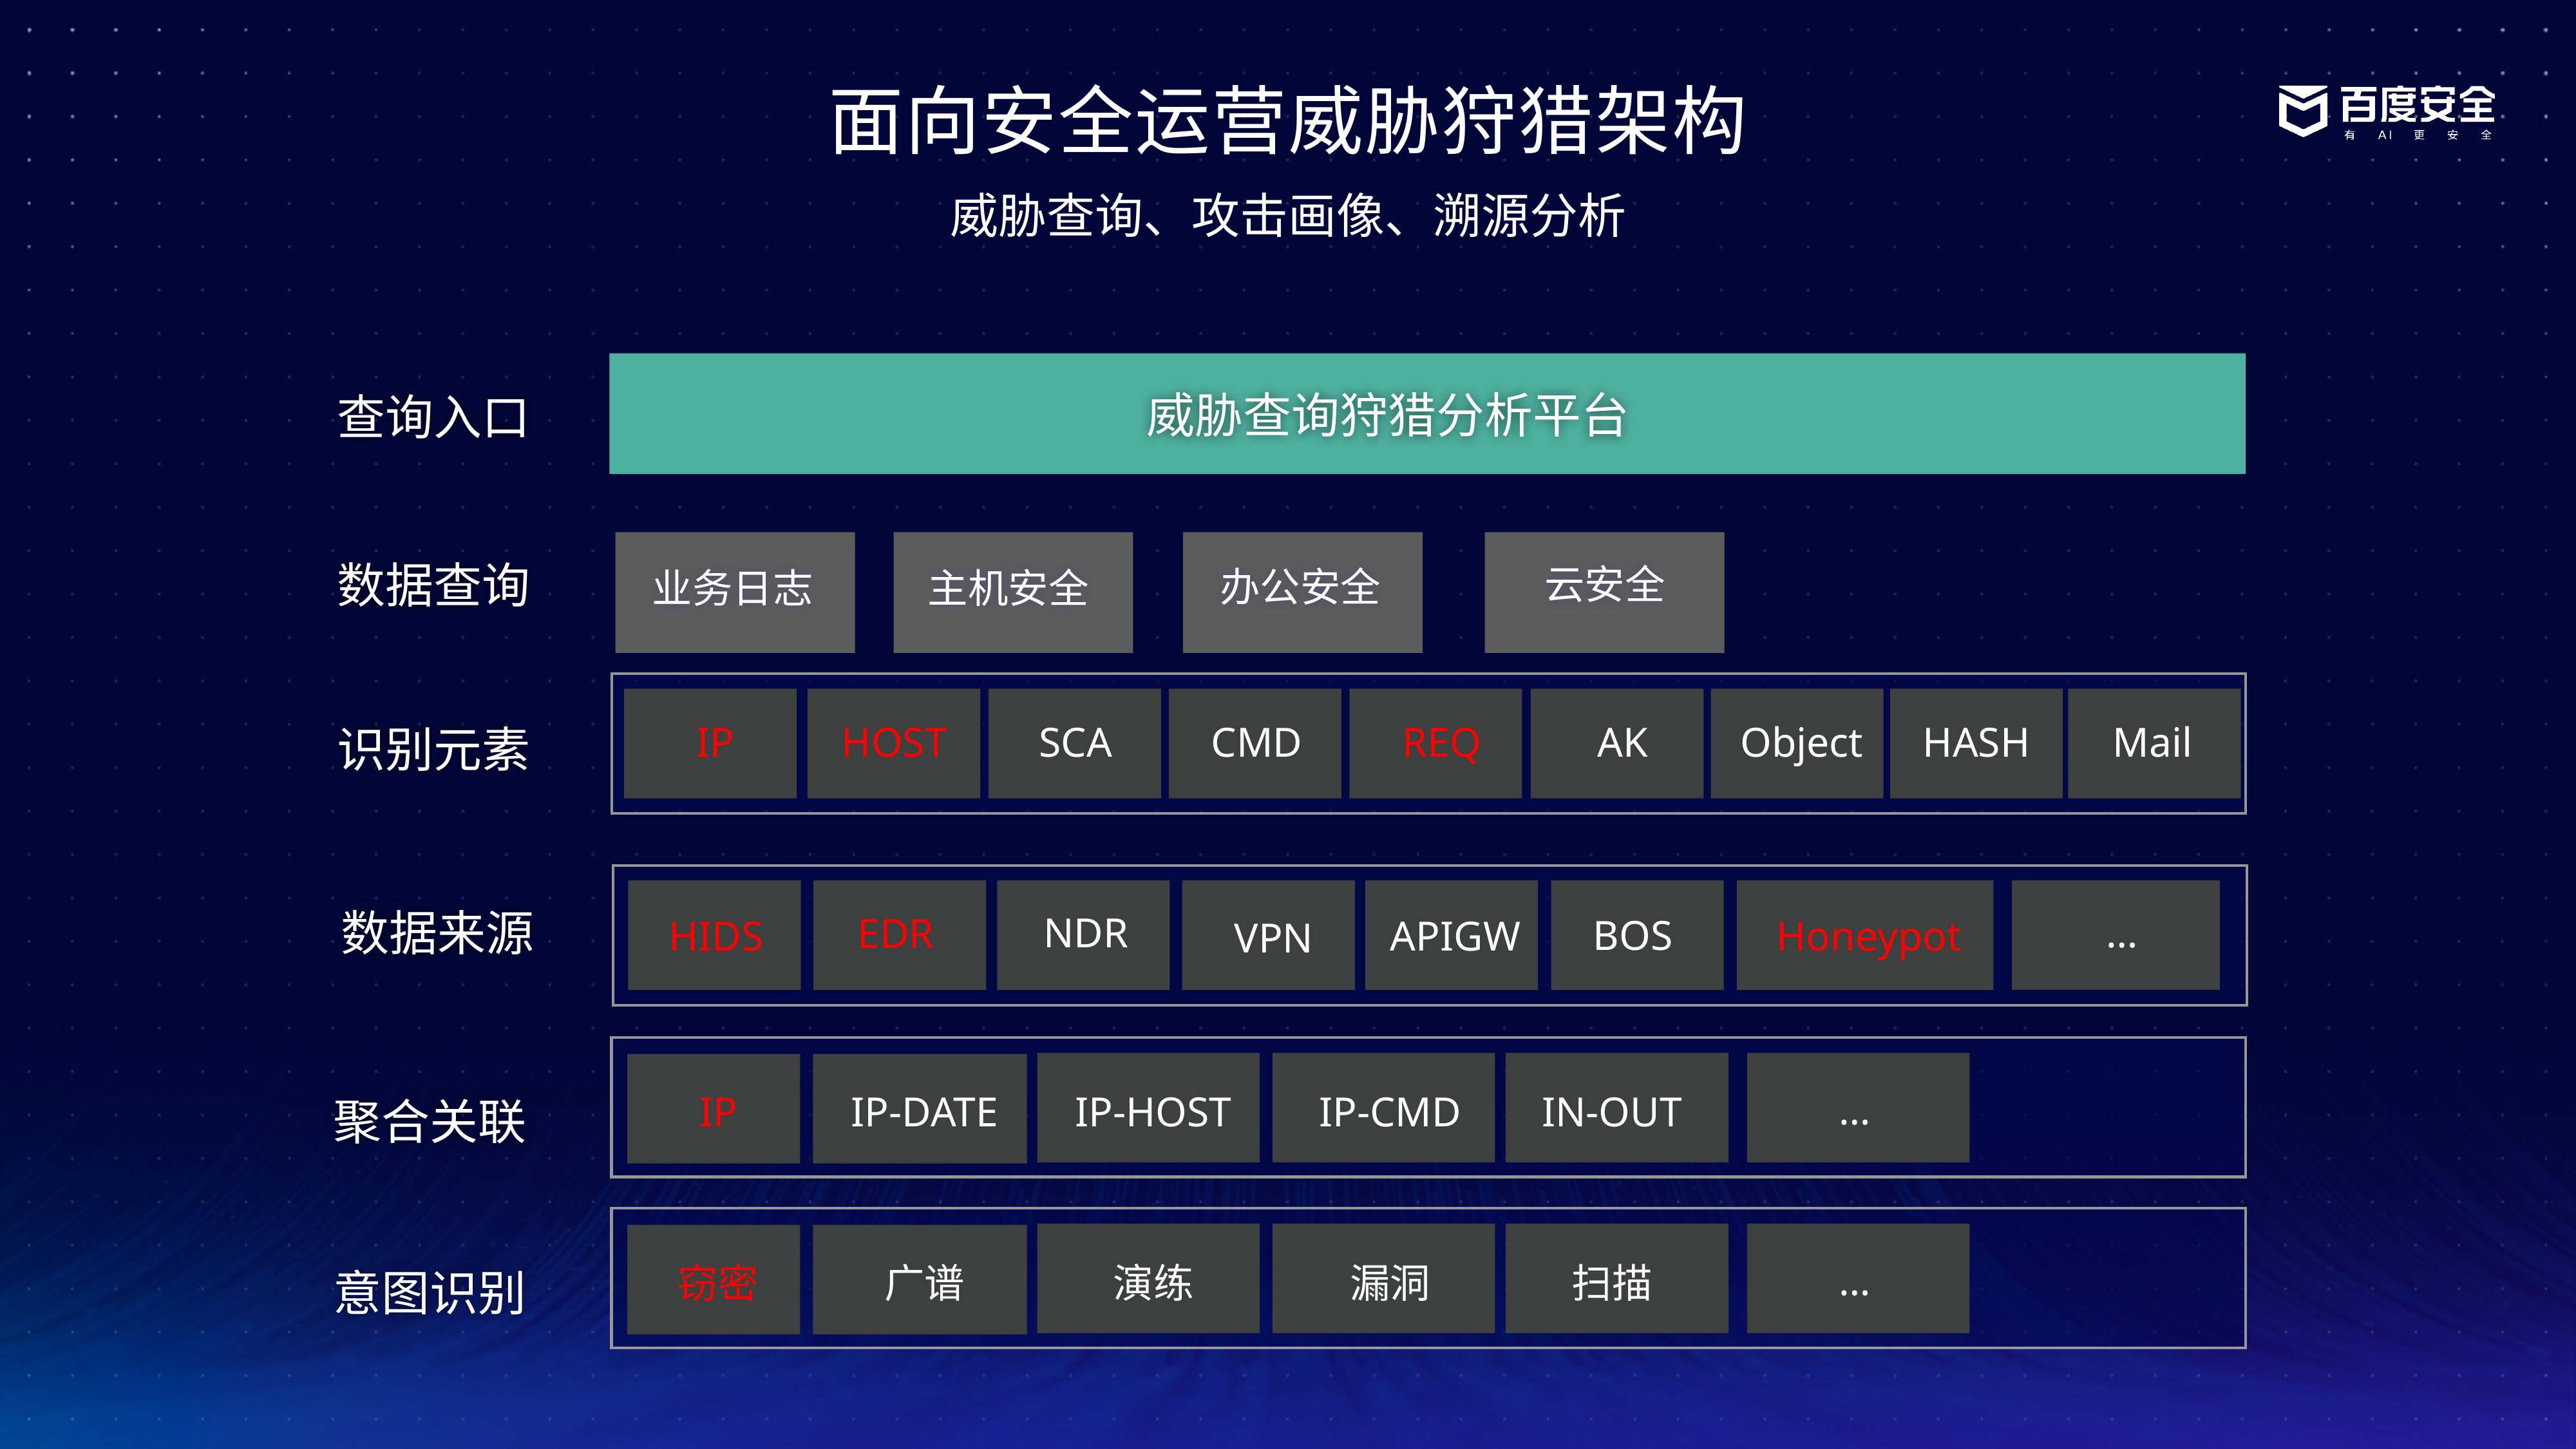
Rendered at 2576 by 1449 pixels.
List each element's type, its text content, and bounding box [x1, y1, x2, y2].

text_box [1037, 1224, 1260, 1334]
text_box IP [684, 717, 747, 764]
text_box NDR [1020, 908, 1152, 954]
text_box CMD [1191, 717, 1323, 764]
text_box [2068, 688, 2241, 799]
text_box … [2056, 908, 2188, 954]
text_box 威胁查询狩猎分析平台 [894, 361, 1882, 466]
text_box [893, 532, 1133, 547]
text_box 数据查询 [335, 553, 533, 615]
text_box [1272, 1052, 1495, 1162]
text_box 广谱 [828, 1247, 1021, 1316]
text_box VPN [1208, 913, 1340, 960]
text_box [1747, 1224, 1970, 1334]
text_box [627, 1054, 800, 1164]
text_box IP-CMD [1283, 1077, 1497, 1145]
text_box [1272, 1224, 1495, 1334]
text_box [813, 880, 987, 990]
text_box [1183, 532, 1423, 545]
text_box [1551, 880, 1724, 990]
text_box HOST [829, 717, 960, 764]
text_box [627, 1224, 800, 1334]
text_box [997, 880, 1170, 990]
text_box AK [1557, 717, 1689, 764]
text_box BOS [1567, 911, 1699, 957]
text_box [612, 866, 2248, 1005]
text_box IN-OUT [1506, 1077, 1719, 1145]
text_box REQ [1376, 717, 1508, 764]
text_box IP-HOST [1047, 1077, 1260, 1145]
text_box [1736, 880, 1994, 990]
text_box [1349, 688, 1522, 799]
text_box 办公安全 [1171, 551, 1430, 620]
text_box EDR [830, 909, 961, 955]
text_box 业务日志 [603, 551, 862, 621]
text_box [1506, 1224, 1728, 1334]
text_box [611, 1037, 2246, 1177]
text_box [624, 688, 797, 799]
text_box [893, 626, 1133, 653]
text_box APIGW [1380, 912, 1531, 958]
text_box [813, 1054, 1027, 1164]
list 威胁查询、攻击画像、溯源分析 [482, 169, 2094, 271]
text_box … [1789, 1256, 1920, 1303]
text_box Object [1728, 717, 1876, 764]
text_box 查询入口 [335, 384, 533, 447]
text_box [615, 621, 855, 653]
text_box [2012, 880, 2220, 990]
text_box [1710, 688, 1884, 799]
text_box HASH [1911, 717, 2042, 764]
text_box 扫描 [1506, 1247, 1719, 1316]
text_box 意图识别 [331, 1260, 529, 1323]
text_box 主机安全 [878, 553, 1138, 621]
text_box [1506, 1052, 1728, 1162]
text_box [1531, 688, 1704, 799]
text_box [611, 1208, 2246, 1348]
text_box HIDS [650, 914, 783, 954]
text_box 识别元素 [296, 707, 573, 789]
text_box [615, 532, 855, 551]
text_box 演练 [1047, 1247, 1260, 1316]
text_box [1182, 880, 1355, 990]
text_box [1881, 353, 2246, 475]
text_box [1365, 880, 1539, 990]
text_box Honeypot [1765, 912, 1974, 958]
text_box SCA [1010, 717, 1142, 764]
text_box [1037, 1052, 1260, 1162]
text_box [609, 353, 897, 475]
text_box Mail [2087, 717, 2219, 764]
text_box 漏洞 [1283, 1247, 1497, 1316]
text_box [1183, 626, 1423, 653]
text_box [1747, 1052, 1970, 1162]
text_box [813, 1224, 1027, 1334]
picture [0, 0, 2576, 1449]
text_box 聚合关联 [331, 1089, 529, 1152]
text_box [628, 880, 801, 990]
text_box … [1789, 1085, 1920, 1132]
text_box [1484, 532, 1725, 542]
text_box [1484, 624, 1725, 653]
text_box 窃密 [641, 1247, 795, 1316]
text_box IP [641, 1077, 795, 1145]
text_box [988, 688, 1161, 799]
text_box [1889, 688, 2063, 799]
list 面向安全运营威胁狩猎架构 [482, 68, 2094, 169]
text_box IP-DATE [828, 1077, 1021, 1145]
text_box [611, 674, 2246, 813]
text_box 云安全 [1475, 549, 1734, 618]
text_box [807, 688, 981, 799]
text_box [1168, 688, 1341, 799]
text_box 数据来源 [299, 891, 576, 972]
